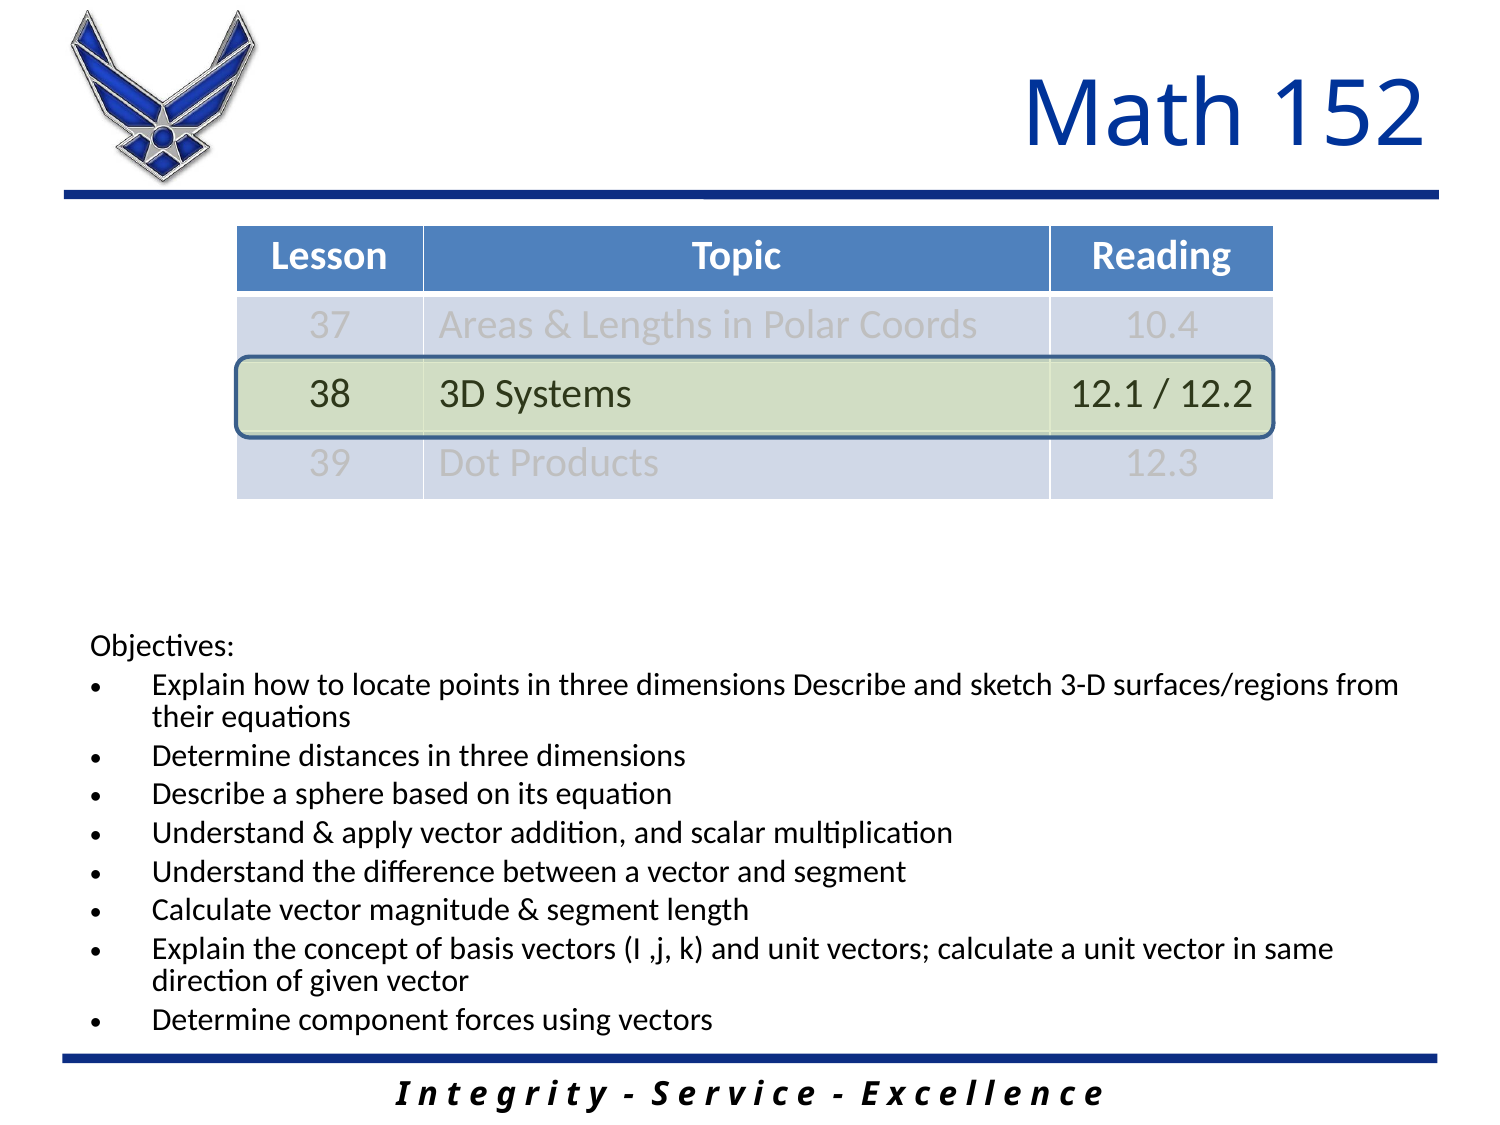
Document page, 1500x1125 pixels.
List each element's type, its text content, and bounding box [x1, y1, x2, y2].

table_cell 12.3 [1051, 432, 1273, 499]
table_cell 39 [237, 432, 423, 499]
list Objectives: Explain how to locate points in three dimensions Describe and sketch 3-D surfaces/regions from their equations Determine distances in three dimensions Describe a sphere based on its equation Understand & apply vector addition, and scalar multiplication Understand the difference between a vector and segment Calculate vector magnitude & segment length Explain the concept of basis vectors (I ,j, k) and unit vectors; calculate a unit vector in same direction of given vector Determine component forces using vectors [75, 624, 1425, 1050]
table_cell 10.4 [1051, 297, 1273, 362]
table_cell Areas & Lengths in Polar Coords [424, 297, 1049, 356]
table_cell 37 [237, 297, 423, 362]
table_cell Dot Products [424, 438, 1049, 499]
picture [65, 5, 261, 188]
title Math 152 [329, 15, 1443, 203]
table_header Reading [1051, 226, 1273, 291]
text_box [235, 356, 1274, 438]
table_header Topic [424, 226, 1049, 291]
table_header Lesson [237, 226, 423, 291]
